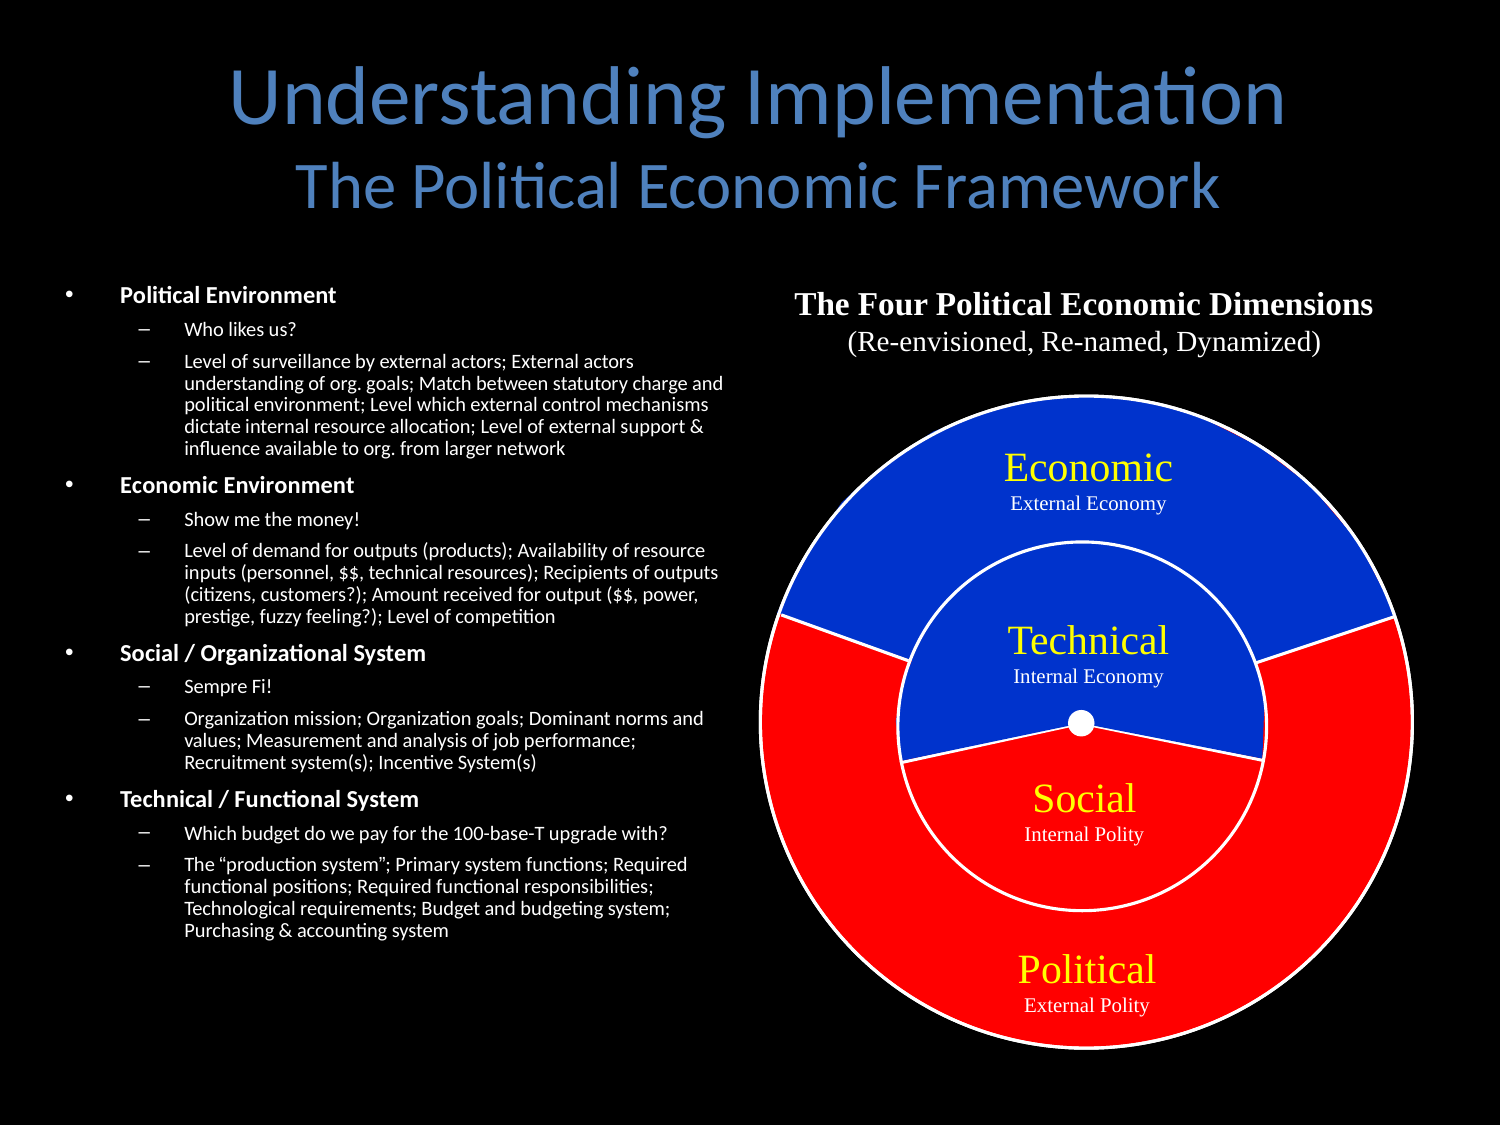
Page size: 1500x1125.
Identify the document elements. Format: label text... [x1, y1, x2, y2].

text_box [760, 395, 1413, 1049]
title Understanding Implementation The Political Economic Framework [66, 33, 1450, 229]
list Political Environment Who likes us? Level of surveillance by external actors; External actors understanding of org. goals; Match between statutory charge and political environment; Level which external control mechanisms dictate internal resource allocation; Level of external support & influence available to org. from larger network Economic Environment Show me the money! Level of demand for outputs (products); Availability of resource inputs (personnel, $$, technical resources); Recipients of outputs (citizens, customers?); Amount received for output ($$, power, prestige, fuzzy feeling?); Level of competition Social / Organizational System Sempre Fi! Organization mission; Organization goals; Dominant norms and values; Measurement and analysis of job performance; Recruitment system(s); Incentive System(s) Technical / Functional System Which budget do we pay for the 100-base-T upgrade with? The “production system”; Primary system functions; Required functional positions; Required functional responsibilities; Technological requirements; Budget and budgeting system; Purchasing & accounting system [50, 275, 750, 960]
text_box The Four Political Economic Dimensions (Re-envisioned, Re-named, Dynamized) [779, 275, 1390, 365]
